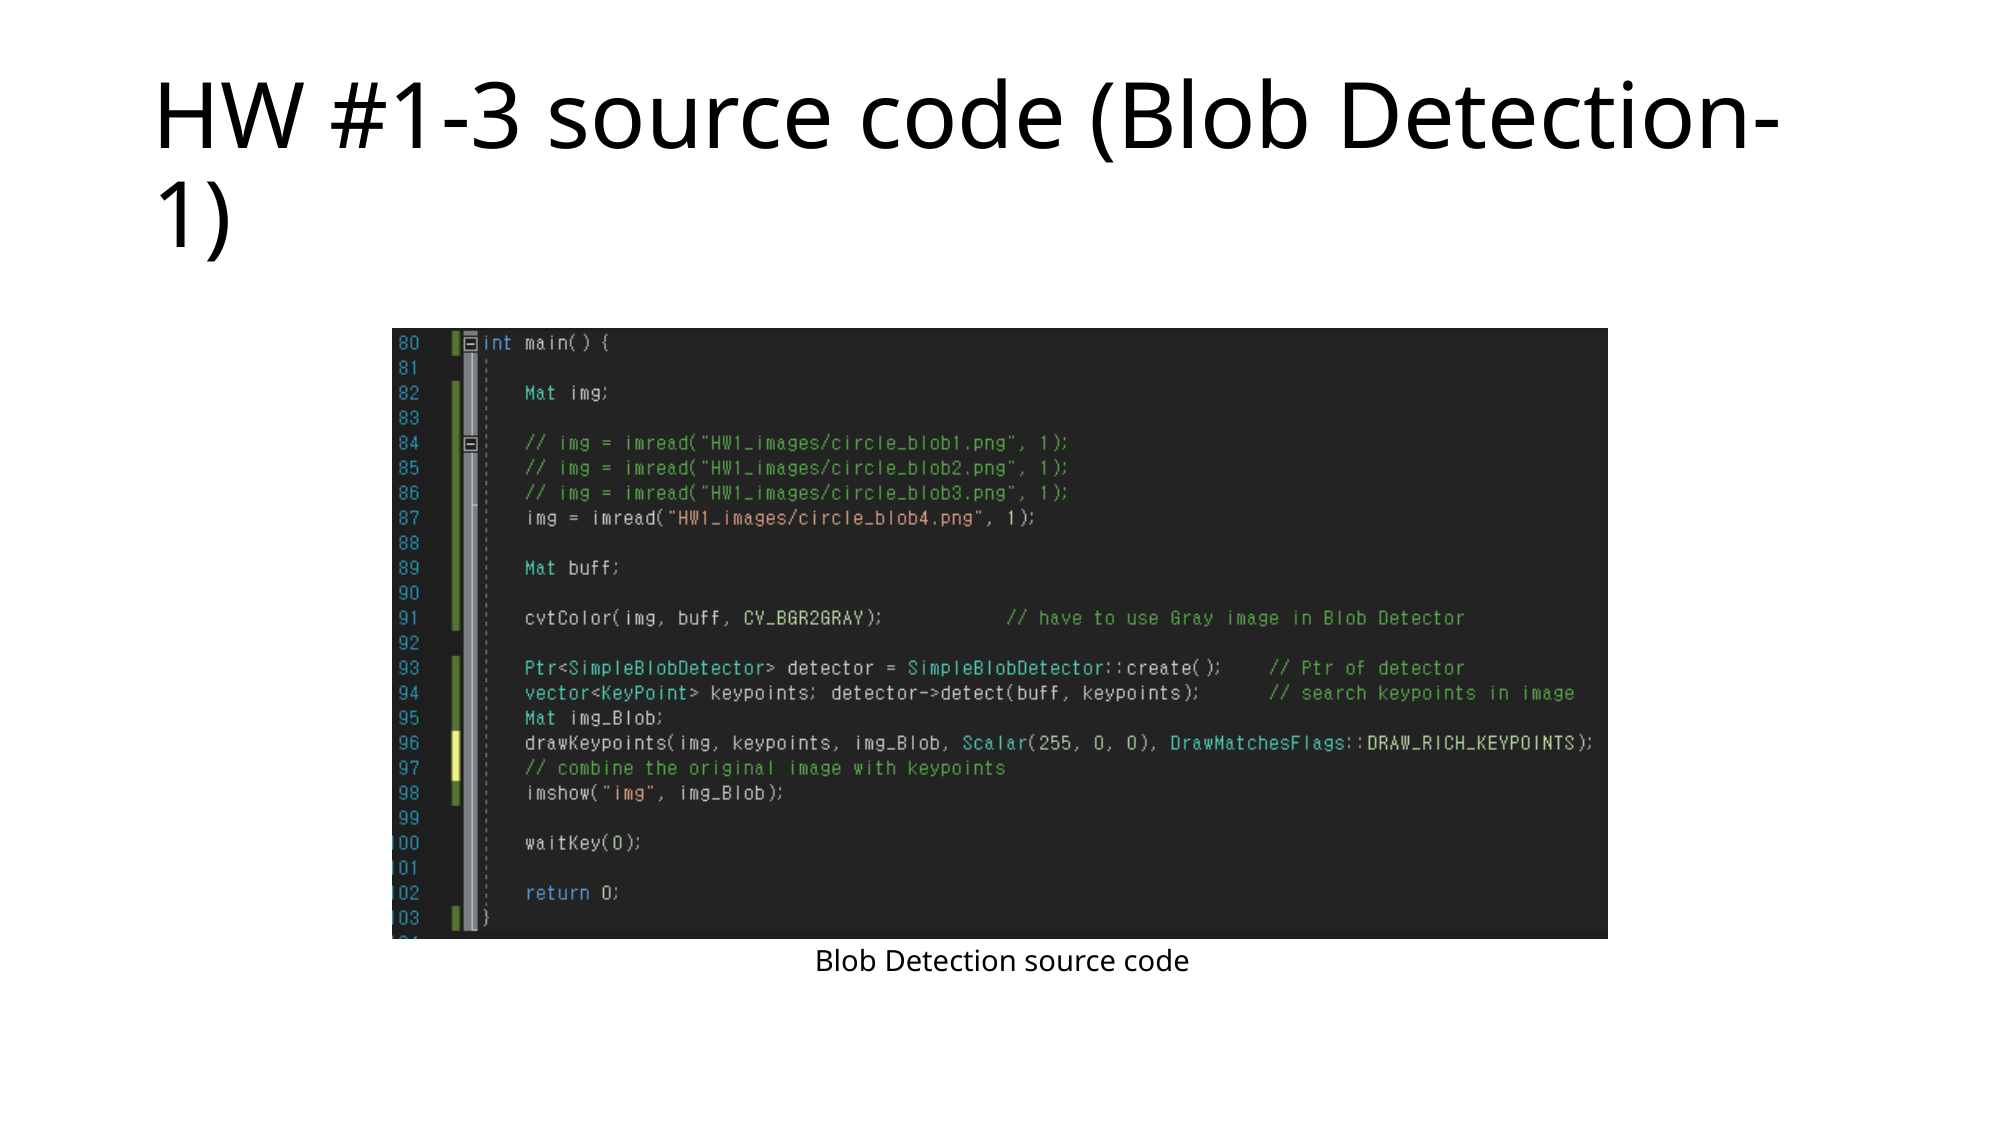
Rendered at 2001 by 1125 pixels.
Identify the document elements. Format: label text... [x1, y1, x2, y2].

title HW #1-3 source code (Blob Detection-1) [137, 59, 1863, 278]
text_box Blob Detection source code [799, 940, 1283, 1005]
picture [392, 328, 1608, 940]
